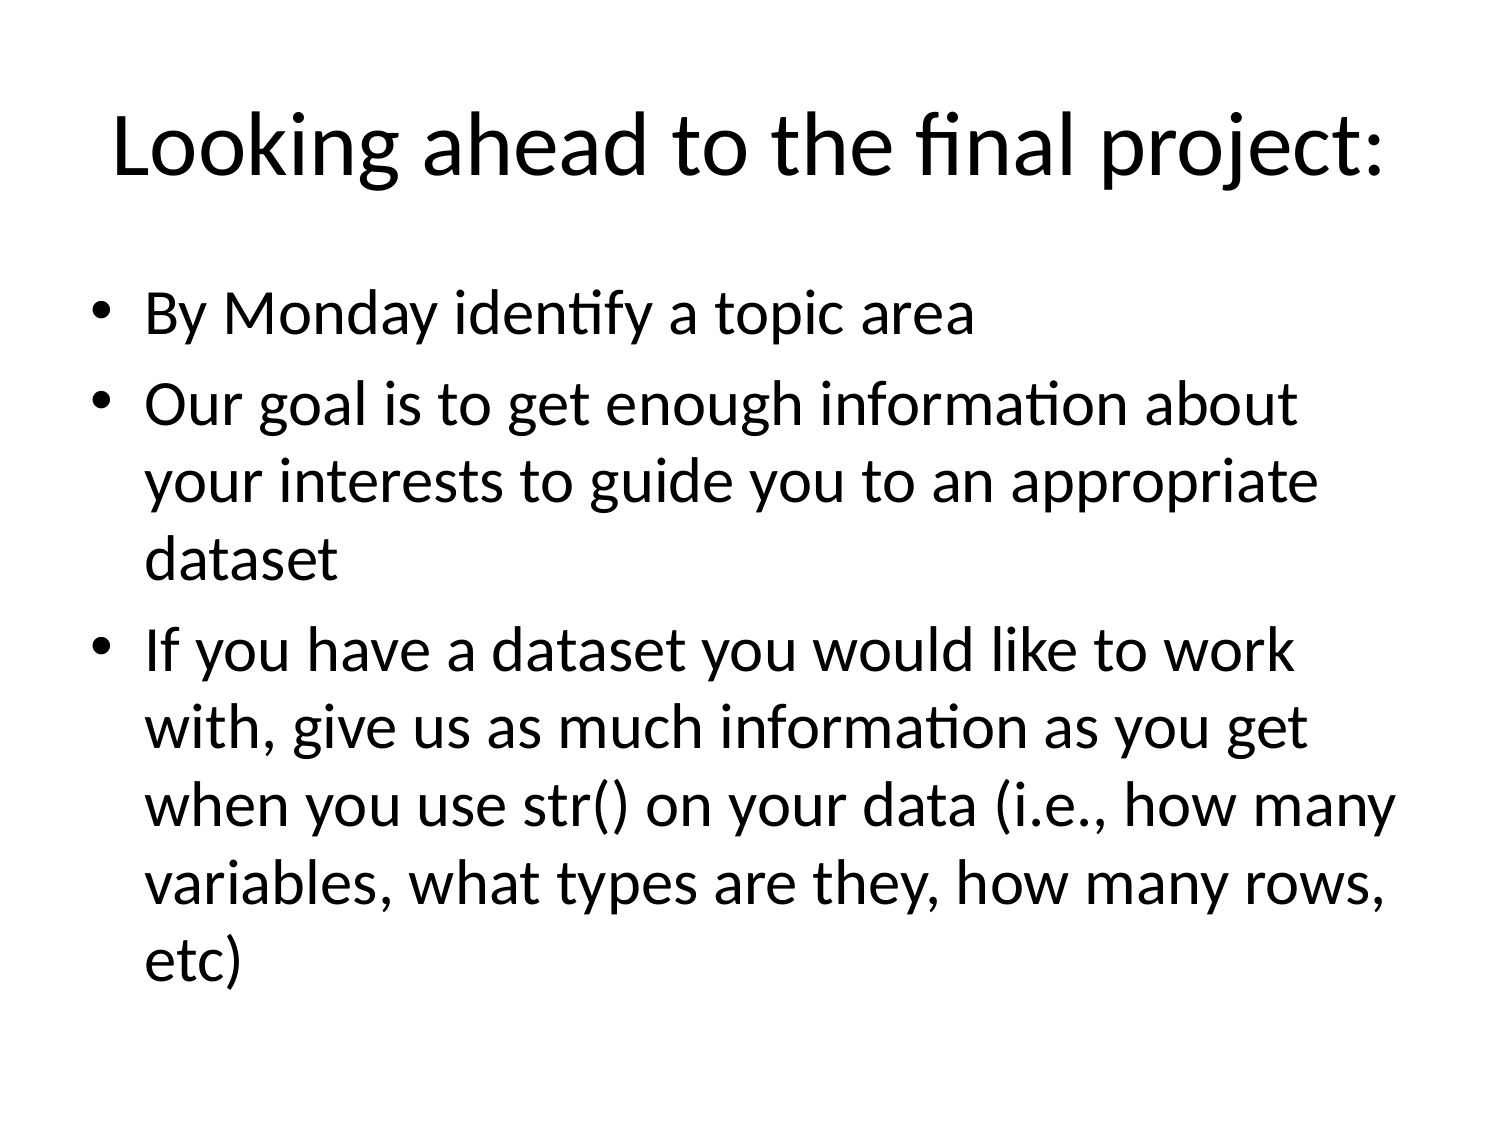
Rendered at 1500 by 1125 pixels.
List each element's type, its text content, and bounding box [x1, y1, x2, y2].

list By Monday identify a topic area Our goal is to get enough information about your interests to guide you to an appropriate dataset If you have a dataset you would like to work with, give us as much information as you get when you use str() on your data (i.e., how many variables, what types are they, how many rows, etc) [75, 262, 1425, 1005]
title Looking ahead to the final project: [75, 45, 1425, 233]
